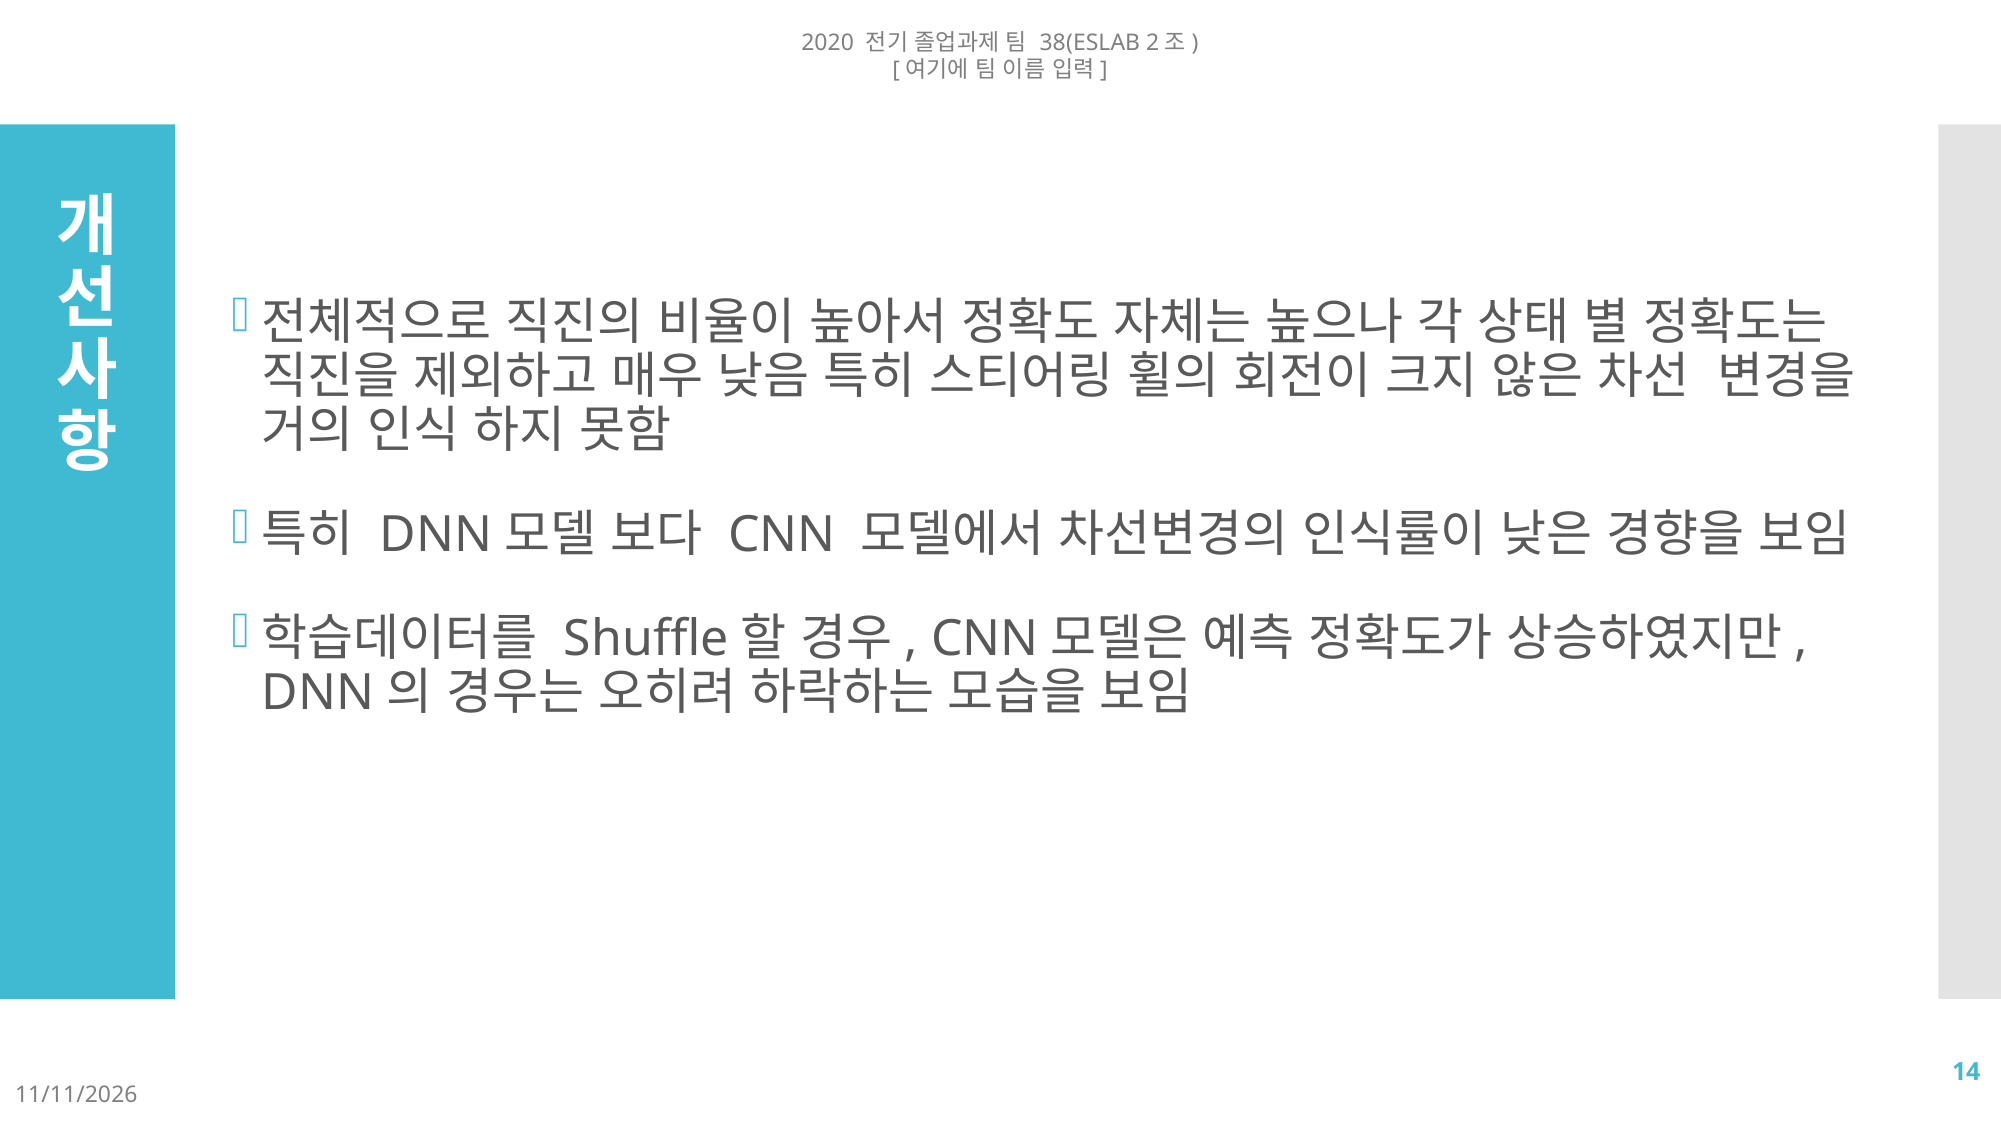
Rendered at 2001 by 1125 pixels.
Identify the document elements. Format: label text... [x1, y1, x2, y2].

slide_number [0, 1065, 450, 1125]
text_box 2020 전기 졸업과제 팀 38(ESLAB 2조) [여기에 팀 이름 입력] [515, 24, 1485, 85]
list 전체적으로 직진의 비율이 높아서 정확도 자체는 높으나 각 상태 별 정확도는 직진을 제외하고 매우 낮음 특히 스티어링 휠의 회전이 크지 않은 차선 변경을 거의 인식 하지 못함 특히 DNN모델 보다 CNN 모델에서 차선변경의 인식률이 낮은 경향을 보임 학습데이터를 Shuffle할 경우, CNN모델은 예측 정확도가 상승하였지만, DNN의 경우는 오히려 하락하는 모습을 보임 [216, 138, 1901, 982]
title 개선사항 [41, 184, 138, 940]
slide_number 14 [1744, 1042, 1996, 1103]
